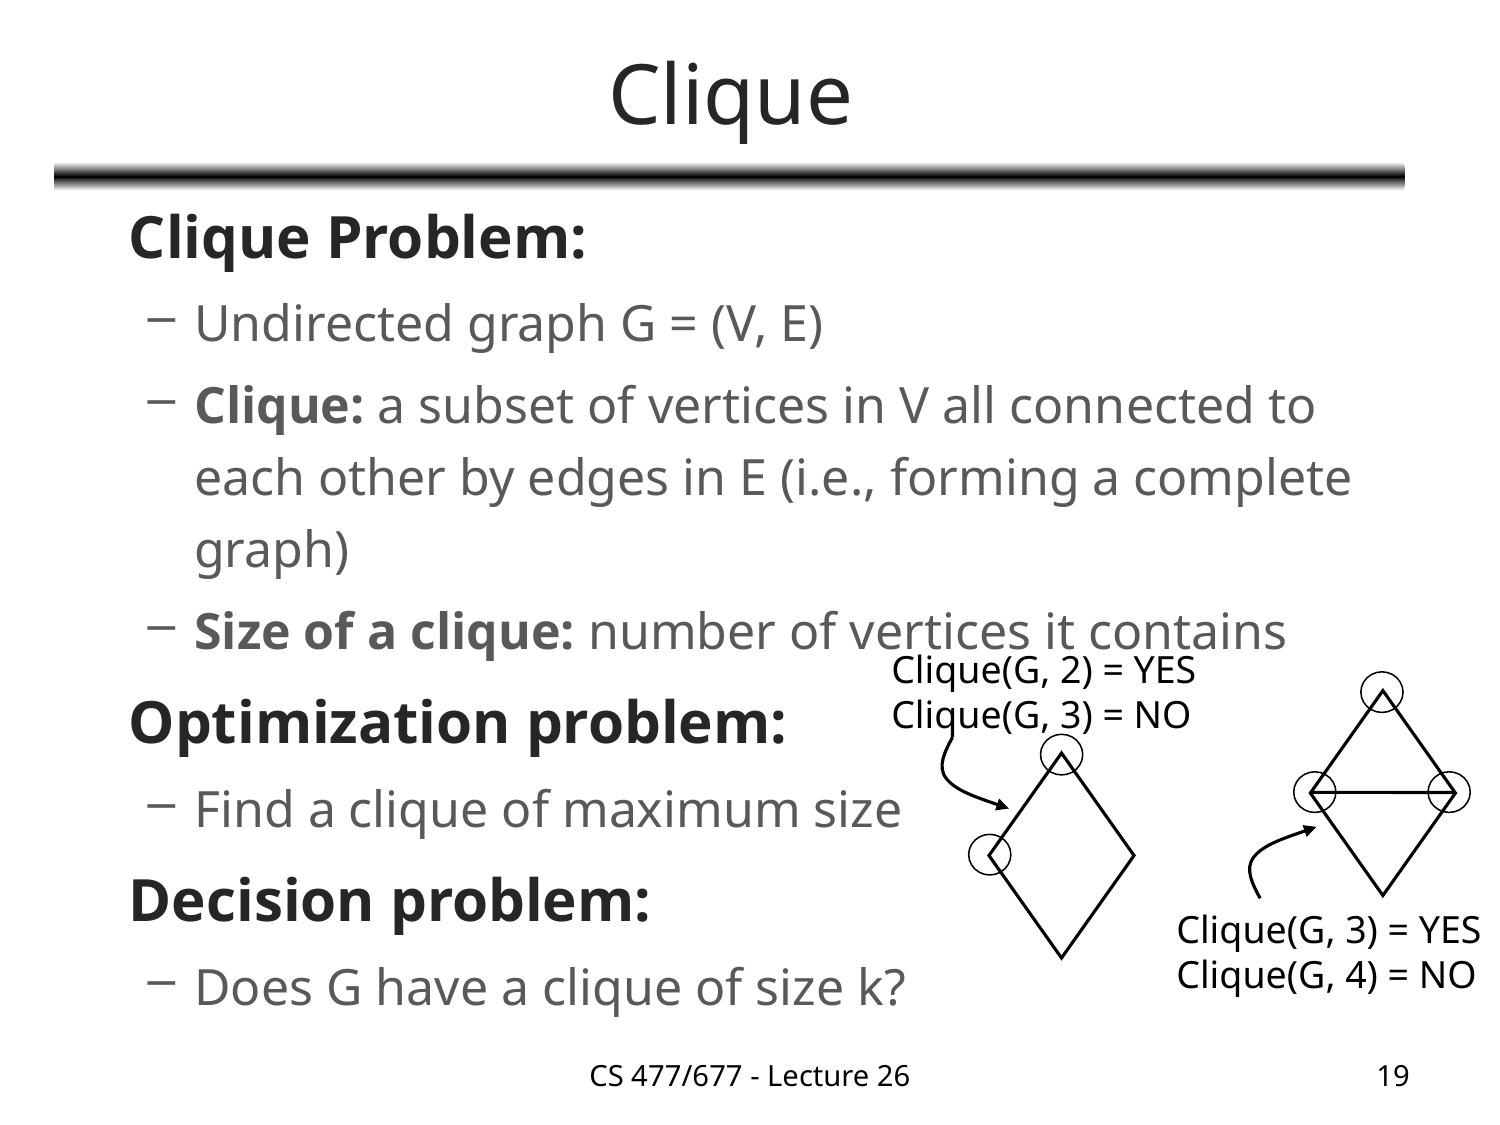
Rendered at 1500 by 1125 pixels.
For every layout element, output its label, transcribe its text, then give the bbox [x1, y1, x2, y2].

text_box Clique(G, 3) = YES Clique(G, 4) = NO [1161, 899, 1497, 1004]
text_box [942, 737, 963, 792]
footer CS 477/677 - Lecture 26 [512, 1049, 988, 1103]
list Clique Problem: Undirected graph G = (V, E) Clique: a subset of vertices in V all connected to each other by edges in E (i.e., forming a complete graph) Size of a clique: number of vertices it contains Optimization problem: Find a clique of maximum size Decision problem: Does G have a clique of size k? [57, 178, 1426, 1033]
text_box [968, 734, 1083, 876]
text_box [1249, 831, 1304, 899]
text_box [1009, 789, 1135, 958]
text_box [1309, 821, 1456, 896]
slide_number 19 [1074, 1049, 1426, 1103]
title Clique [55, 16, 1407, 166]
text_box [1293, 671, 1471, 813]
text_box Clique(G, 2) = YES Clique(G, 3) = NO [876, 638, 1212, 743]
